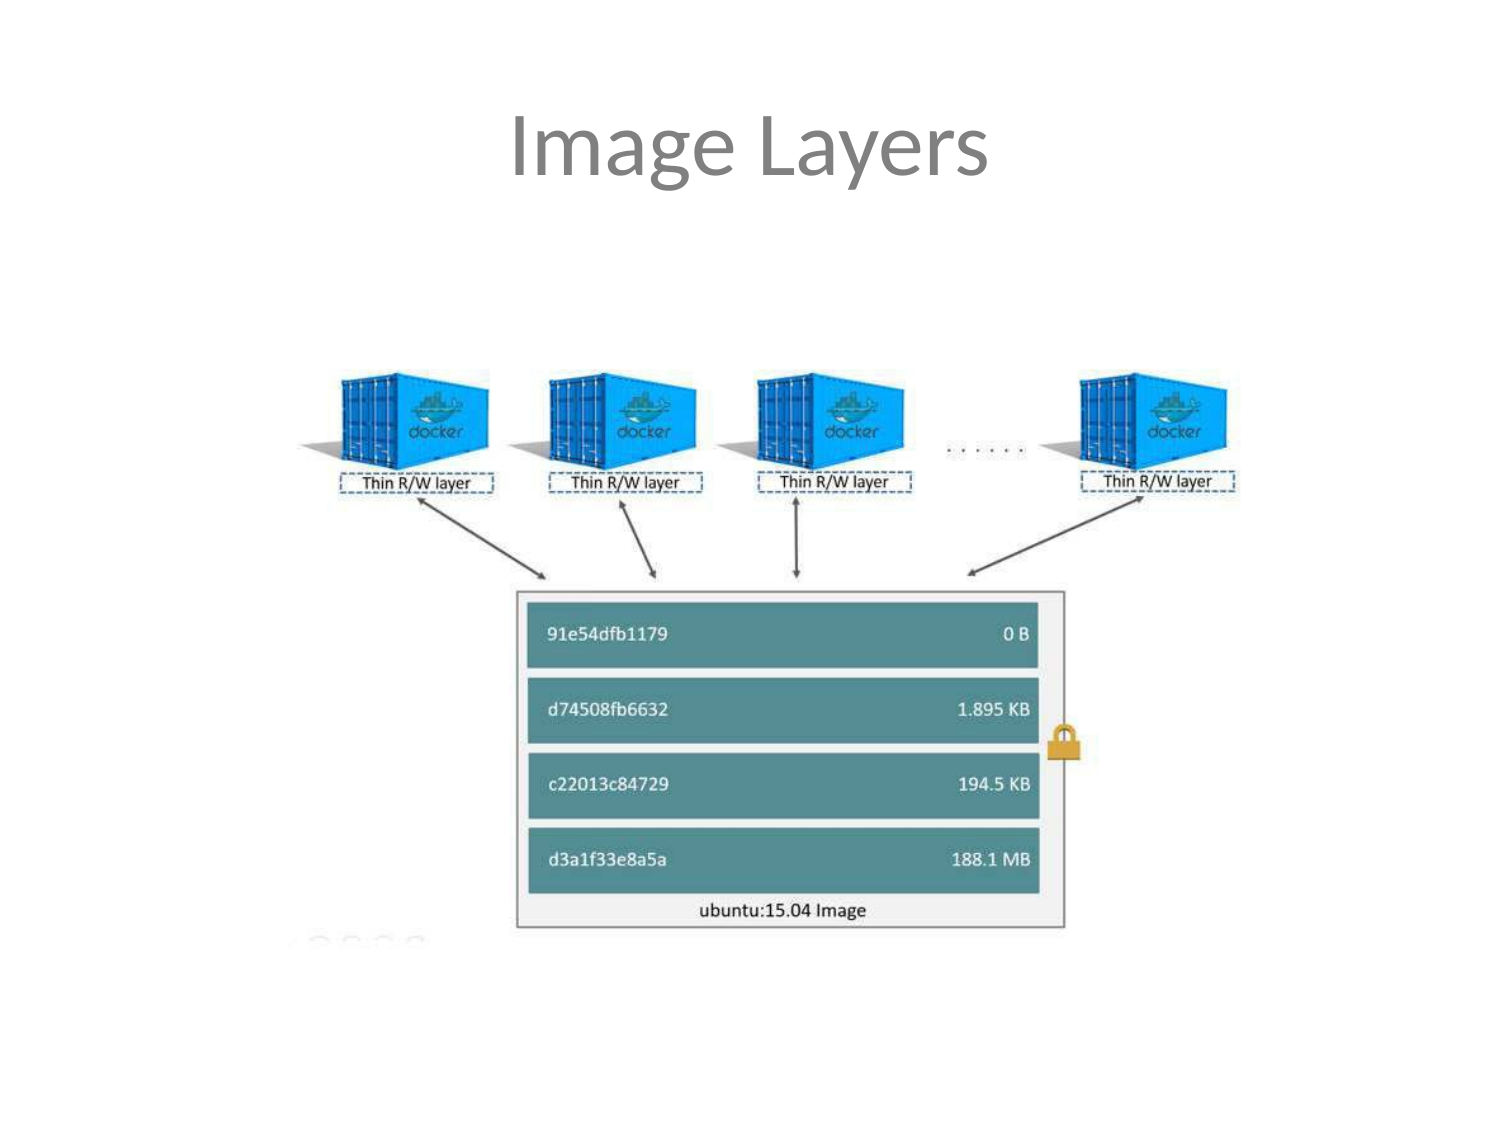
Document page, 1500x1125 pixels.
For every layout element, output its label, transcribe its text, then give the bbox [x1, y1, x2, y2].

text_box [287, 350, 1262, 952]
title Image Layers [75, 45, 1425, 233]
